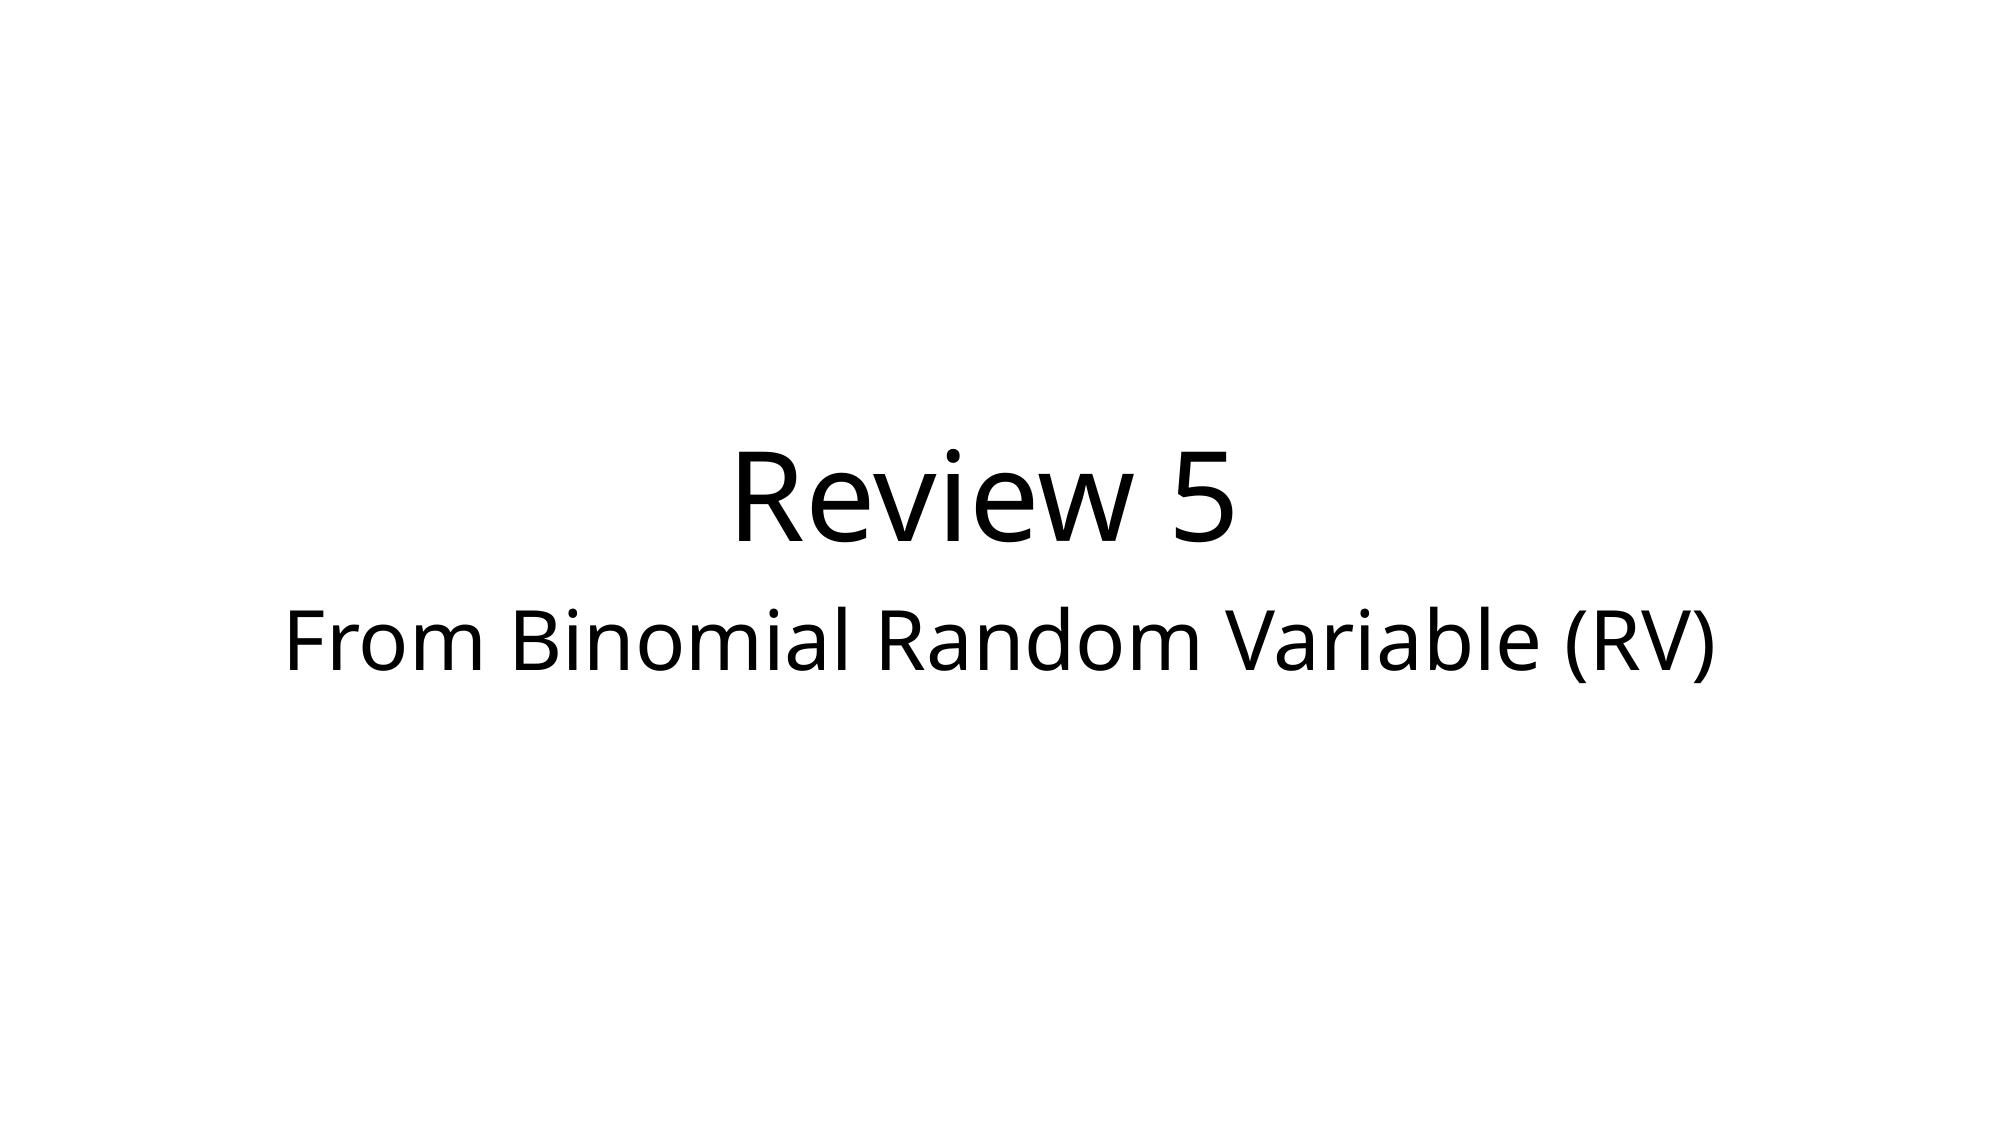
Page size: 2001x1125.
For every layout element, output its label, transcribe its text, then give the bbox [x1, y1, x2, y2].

subtitle From Binomial Random Variable (RV) [249, 590, 1750, 863]
title Review 5 [249, 184, 1750, 576]
